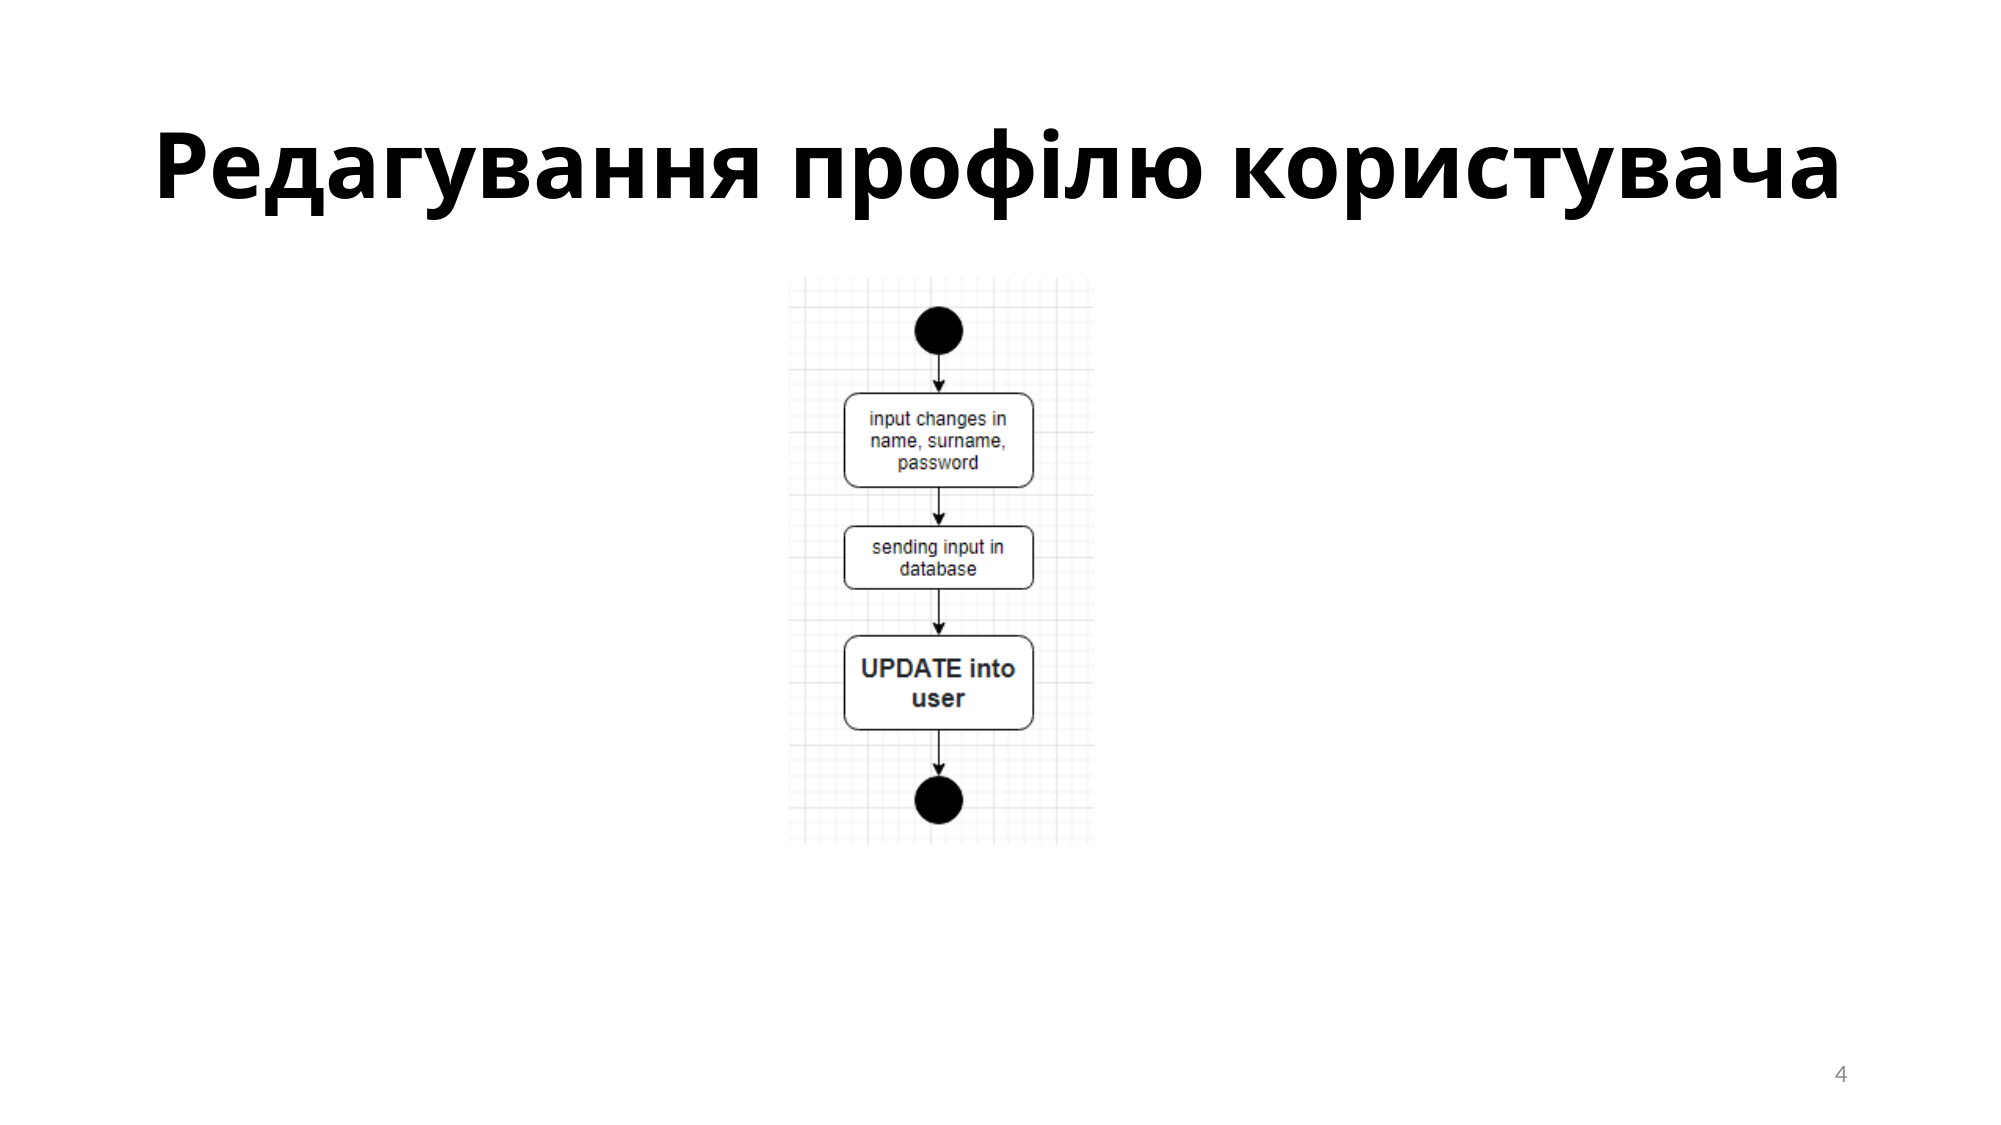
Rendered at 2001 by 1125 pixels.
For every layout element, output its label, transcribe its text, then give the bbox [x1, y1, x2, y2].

picture [789, 277, 1094, 845]
slide_number 4 [1412, 1042, 1863, 1103]
title Редагування профілю користувача [137, 59, 1863, 278]
